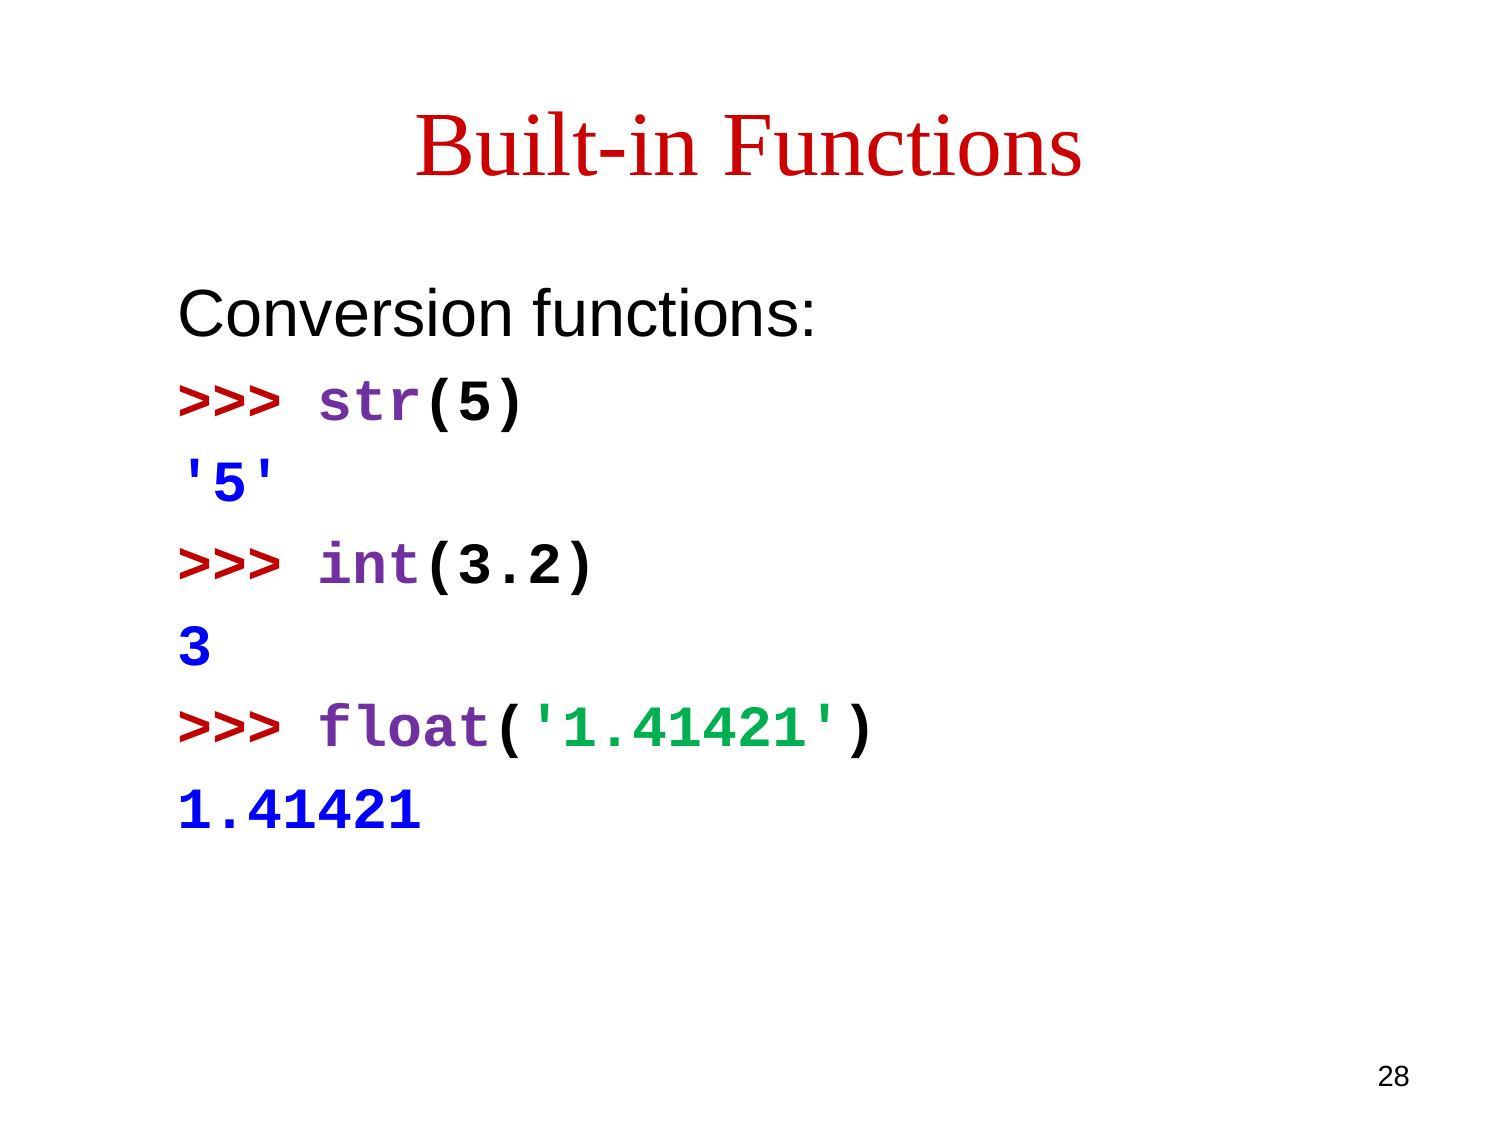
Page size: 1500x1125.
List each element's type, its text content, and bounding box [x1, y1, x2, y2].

list Conversion functions: >>> str(5) '5' >>> int(3.2) 3 >>> float('1.41421') 1.41421 [162, 262, 1426, 1006]
slide_number 28 [1074, 1049, 1426, 1088]
title Built-in Functions [74, 44, 1426, 233]
